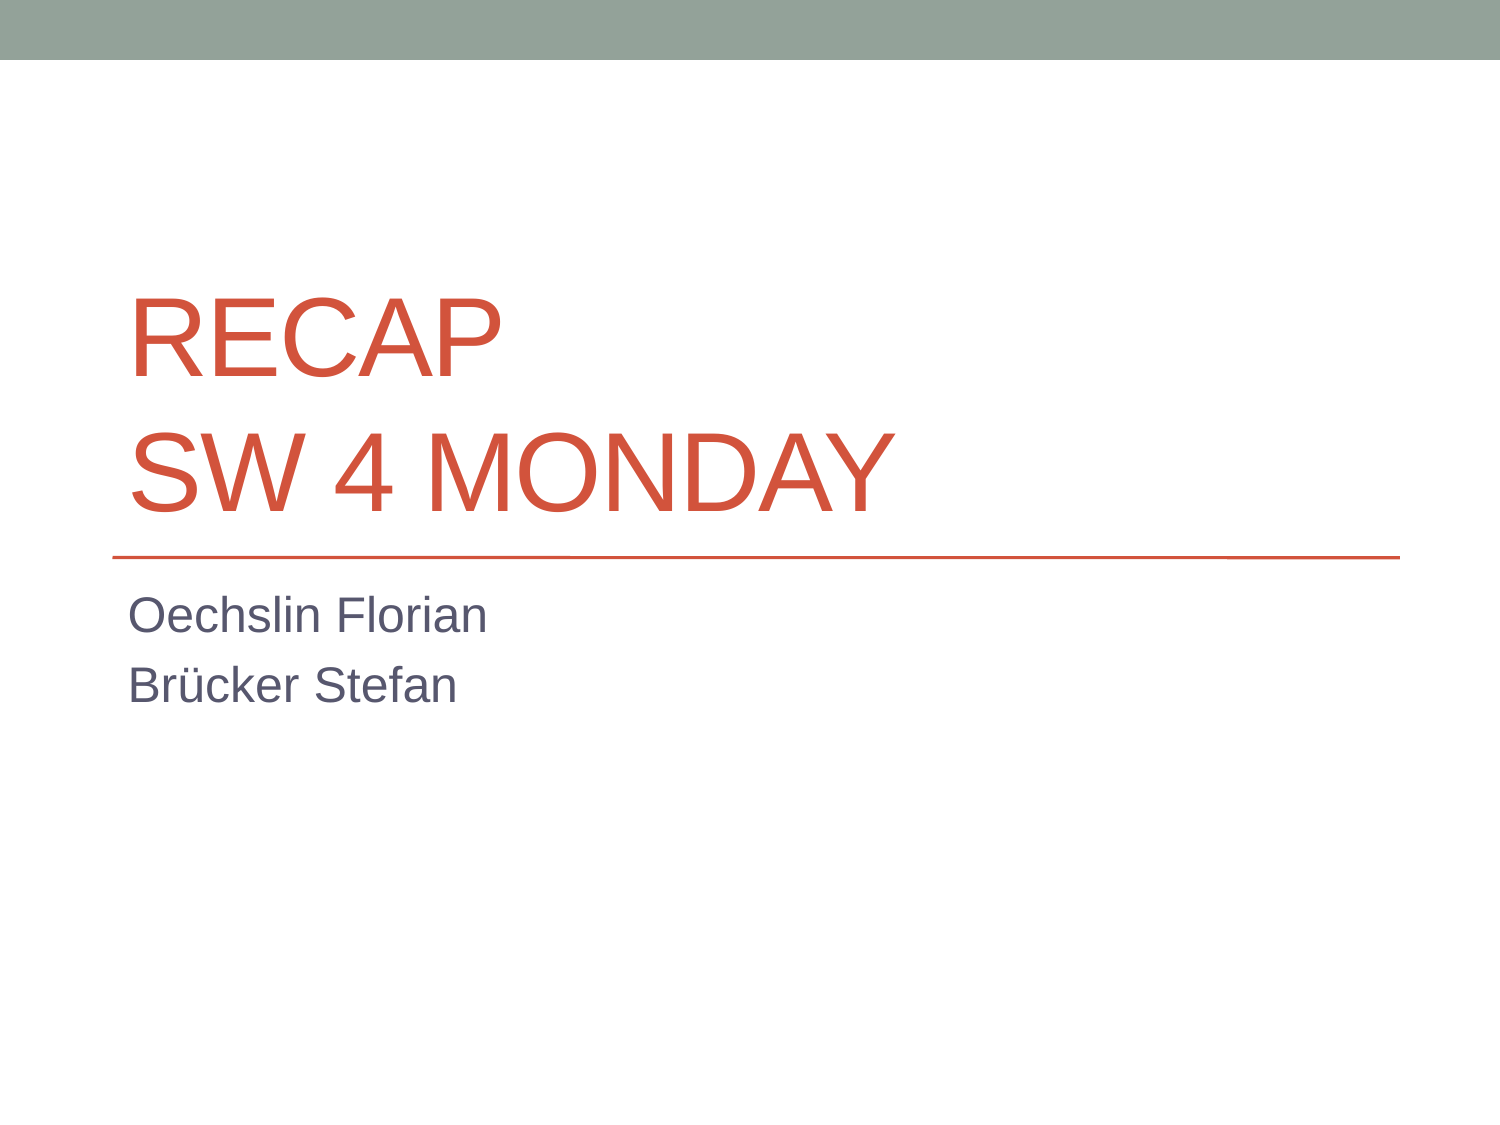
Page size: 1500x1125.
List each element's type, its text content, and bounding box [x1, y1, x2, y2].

subtitle Oechslin Florian Brücker Stefan [112, 575, 1163, 863]
title Recap SW 4 Monday [112, 224, 1400, 542]
